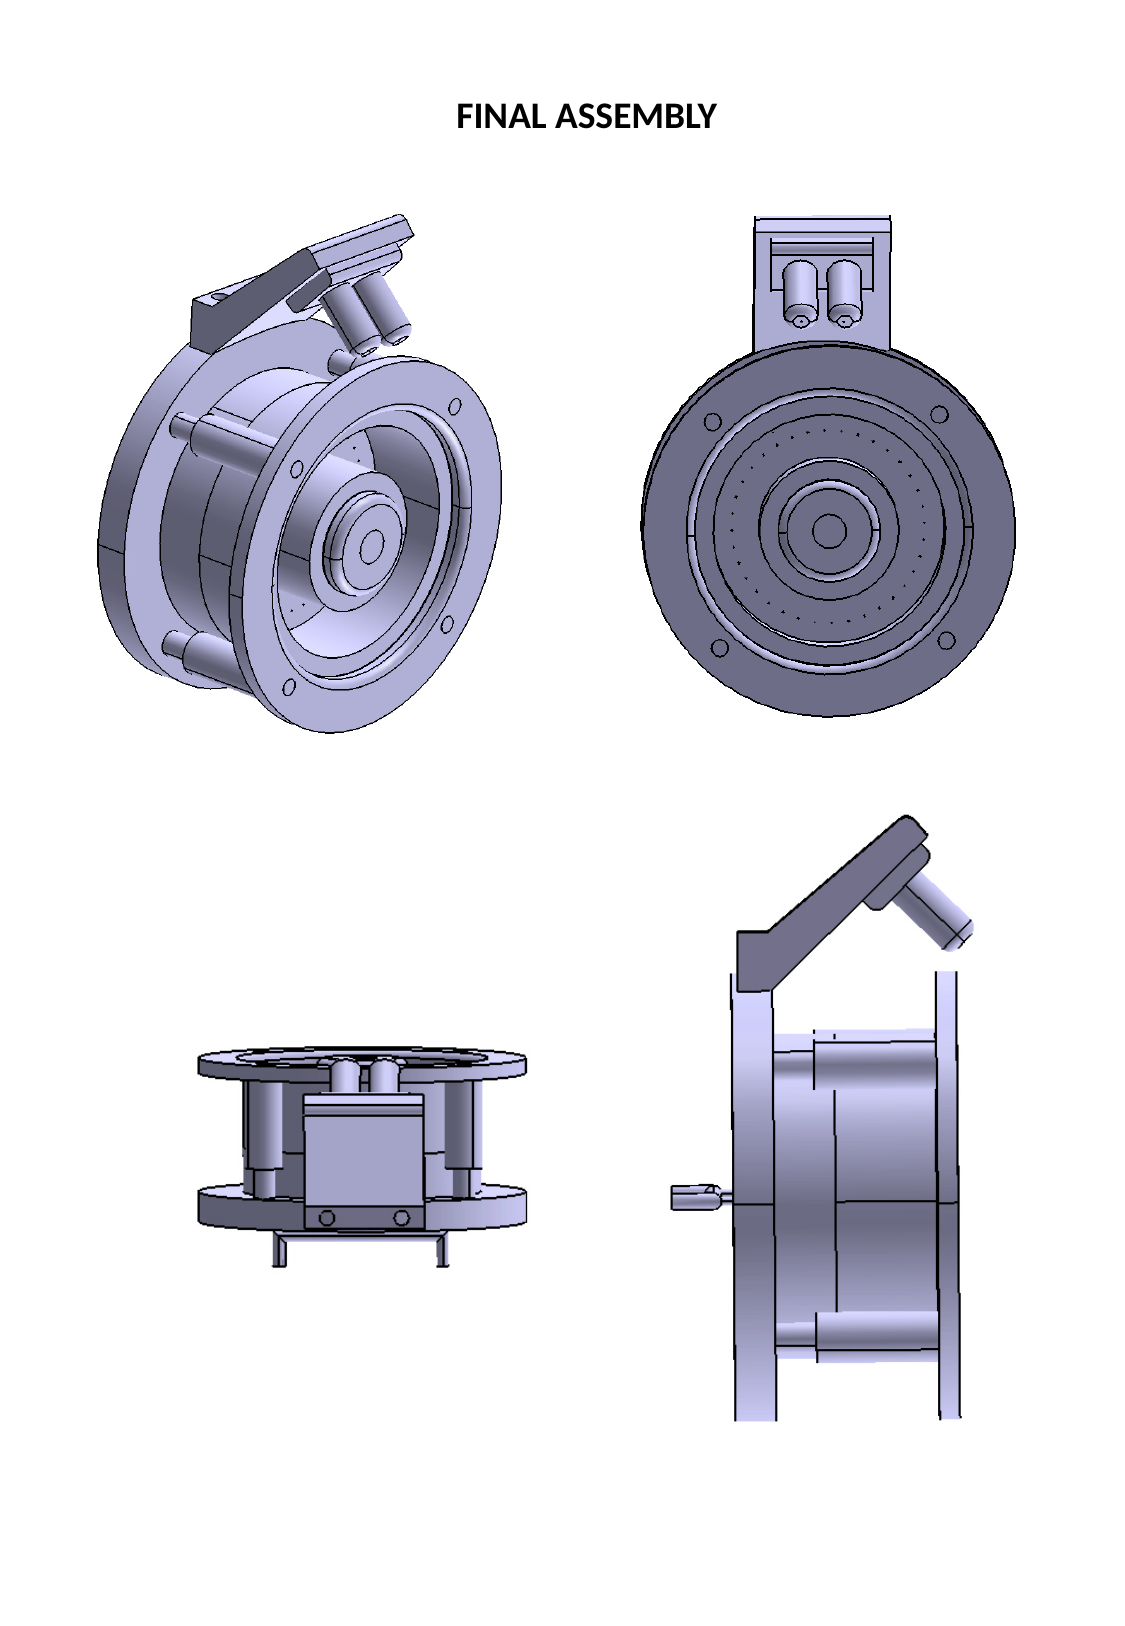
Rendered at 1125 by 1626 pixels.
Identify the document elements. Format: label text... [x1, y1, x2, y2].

text_box FINAL ASSEMBLY [441, 83, 733, 144]
picture [42, 169, 1089, 1525]
